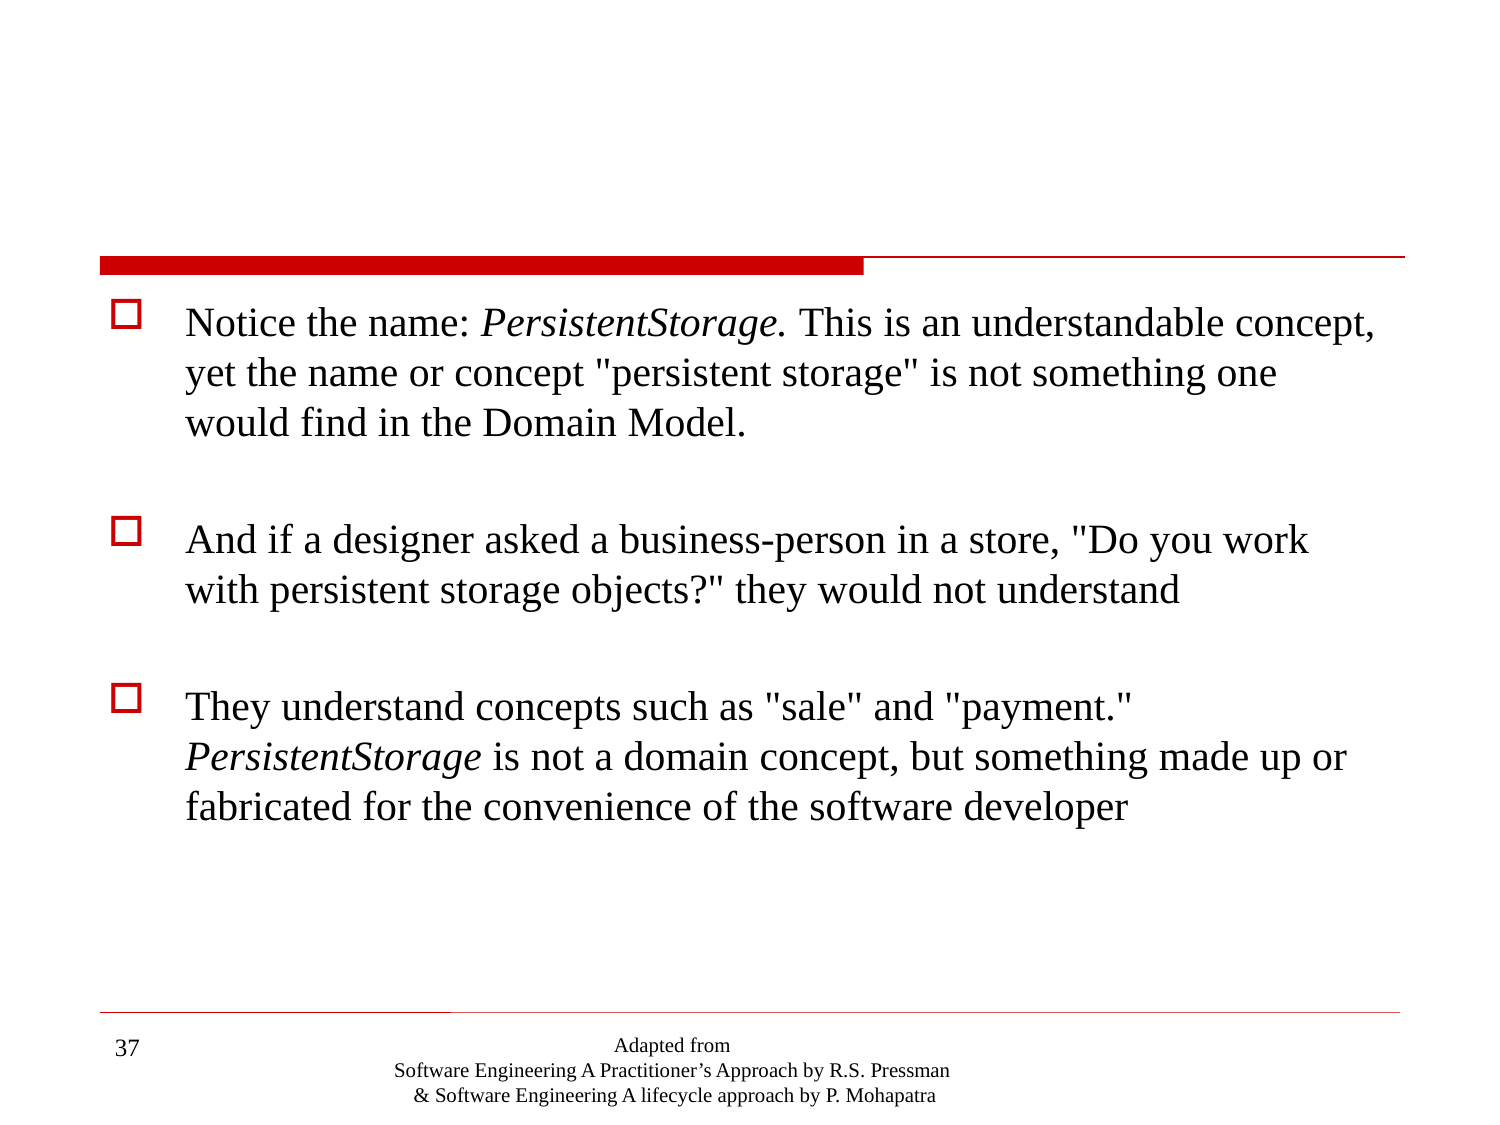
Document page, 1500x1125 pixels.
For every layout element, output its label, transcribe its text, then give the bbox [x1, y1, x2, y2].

slide_number 37 [99, 1024, 425, 1103]
footer Adapted from Software Engineering A Practitioner’s Approach by R.S. Pressman & Software Engineering A lifecycle approach by P. Mohapatra [362, 1024, 988, 1088]
list Notice the name: PersistentStorage. This is an understandable concept, yet the name or concept "persistent storage" is not something one would find in the Domain Model. And if a designer asked a business-person in a store, "Do you work with persistent storage objects?" they would not understand They understand concepts such as "sale" and "payment." PersistentStorage is not a domain concept, but something made up or fabricated for the convenience of the software developer [92, 287, 1406, 988]
